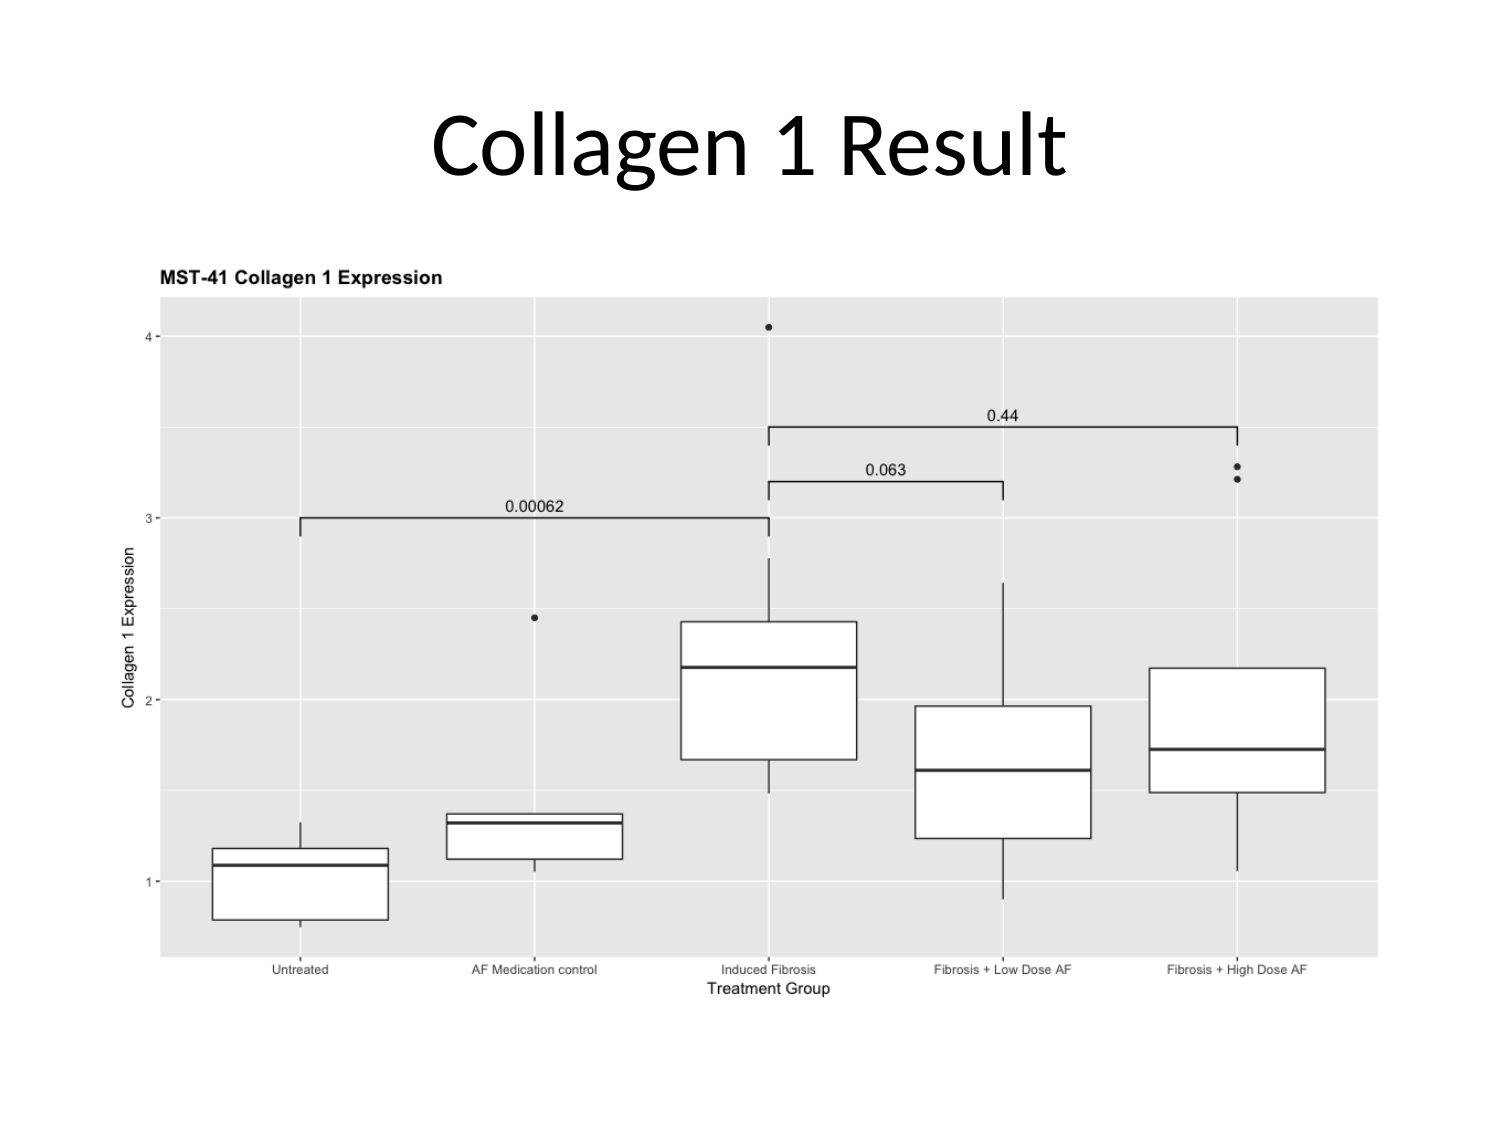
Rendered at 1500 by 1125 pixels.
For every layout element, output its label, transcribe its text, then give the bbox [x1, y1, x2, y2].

picture [114, 262, 1386, 1005]
title Collagen 1 Result [75, 45, 1425, 233]
